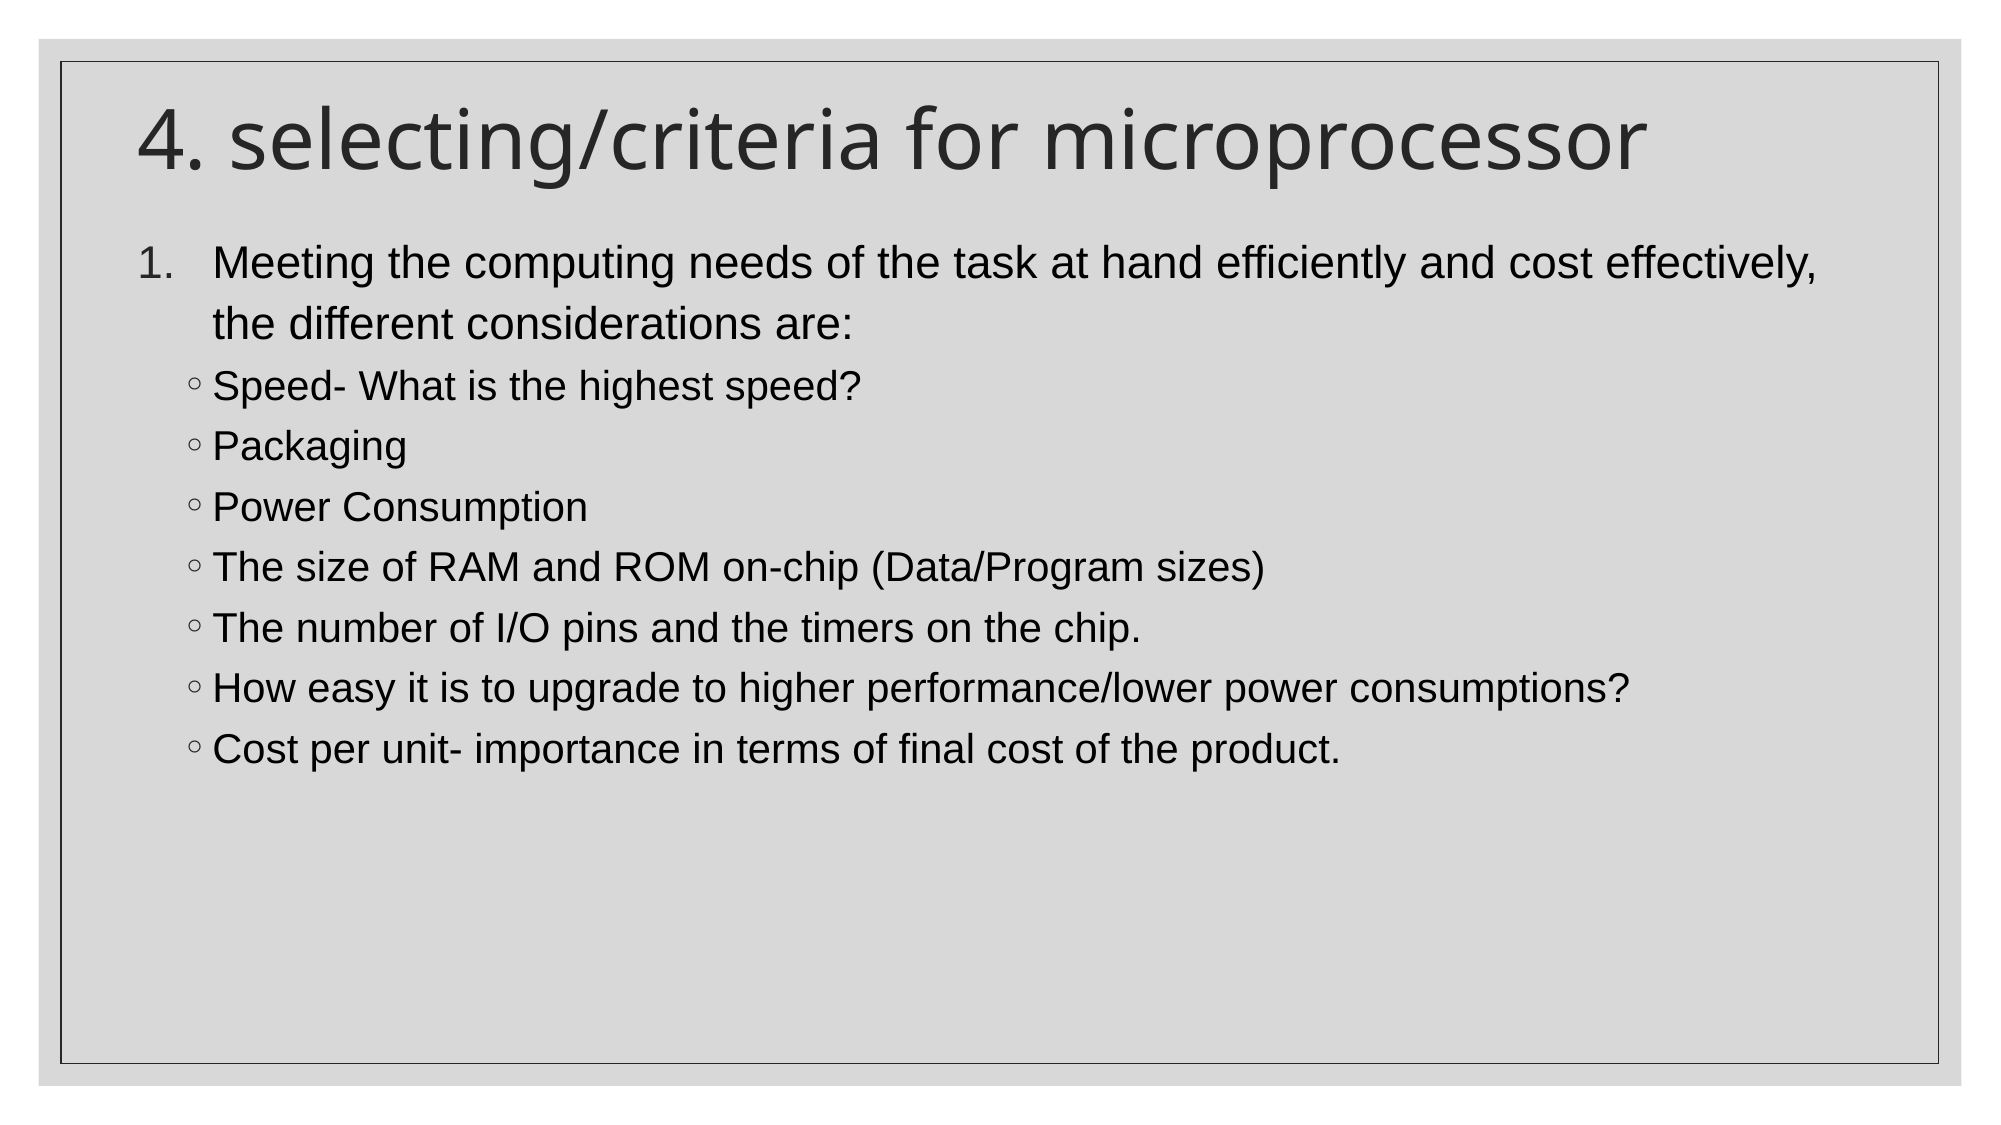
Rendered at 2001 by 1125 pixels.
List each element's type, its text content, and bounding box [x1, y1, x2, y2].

list Meeting the computing needs of the task at hand efficiently and cost effectively, the different considerations are: Speed- What is the highest speed? Packaging Power Consumption The size of RAM and ROM on-chip (Data/Program sizes) The number of I/O pins and the timers on the chip. How easy it is to upgrade to higher performance/lower power consumptions? Cost per unit- importance in terms of final cost of the product. [122, 219, 1892, 1020]
title 4. selecting/criteria for microprocessor [122, 88, 1892, 197]
